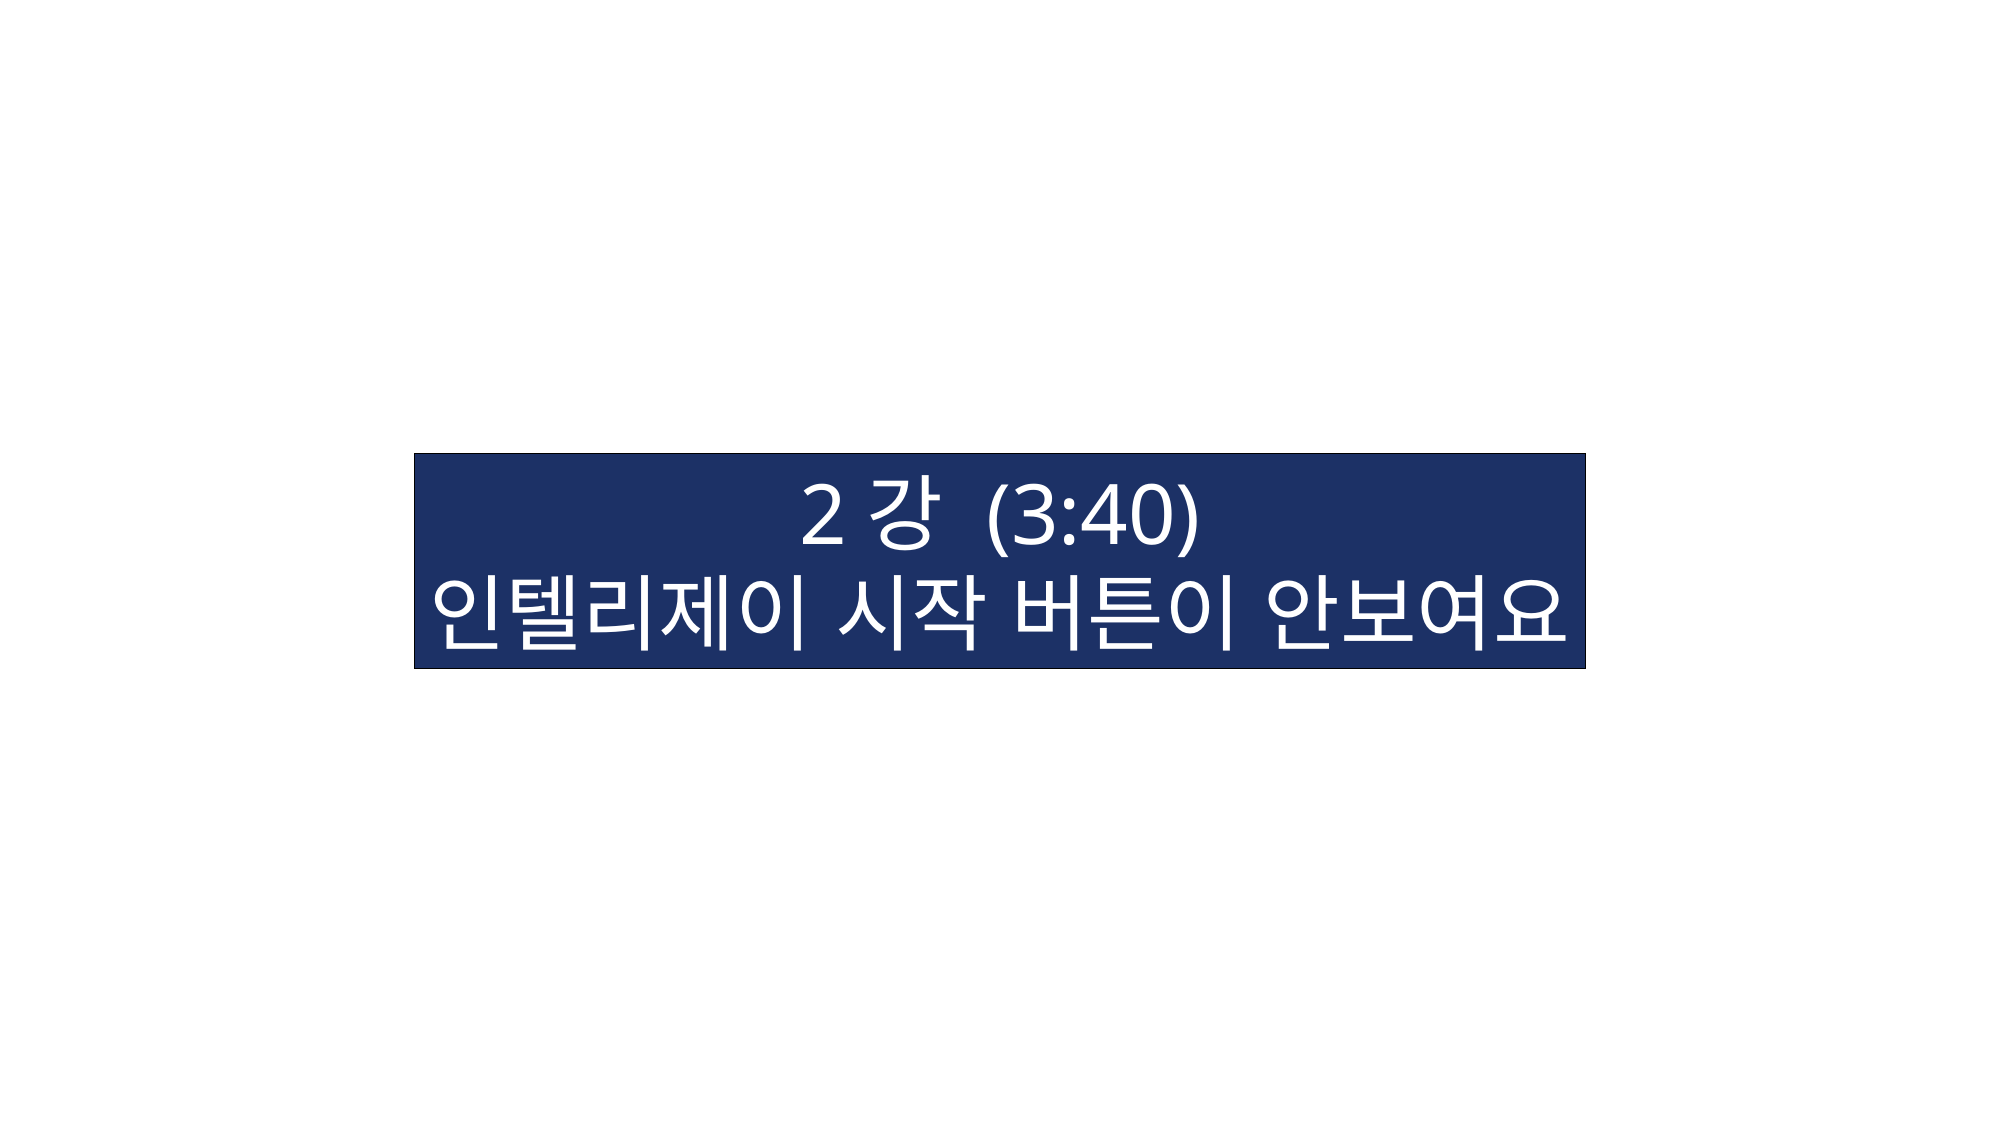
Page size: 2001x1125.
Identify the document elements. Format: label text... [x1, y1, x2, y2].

text_box 2강 (3:40) 인텔리제이 시작 버튼이 안보여요 [414, 453, 1586, 669]
